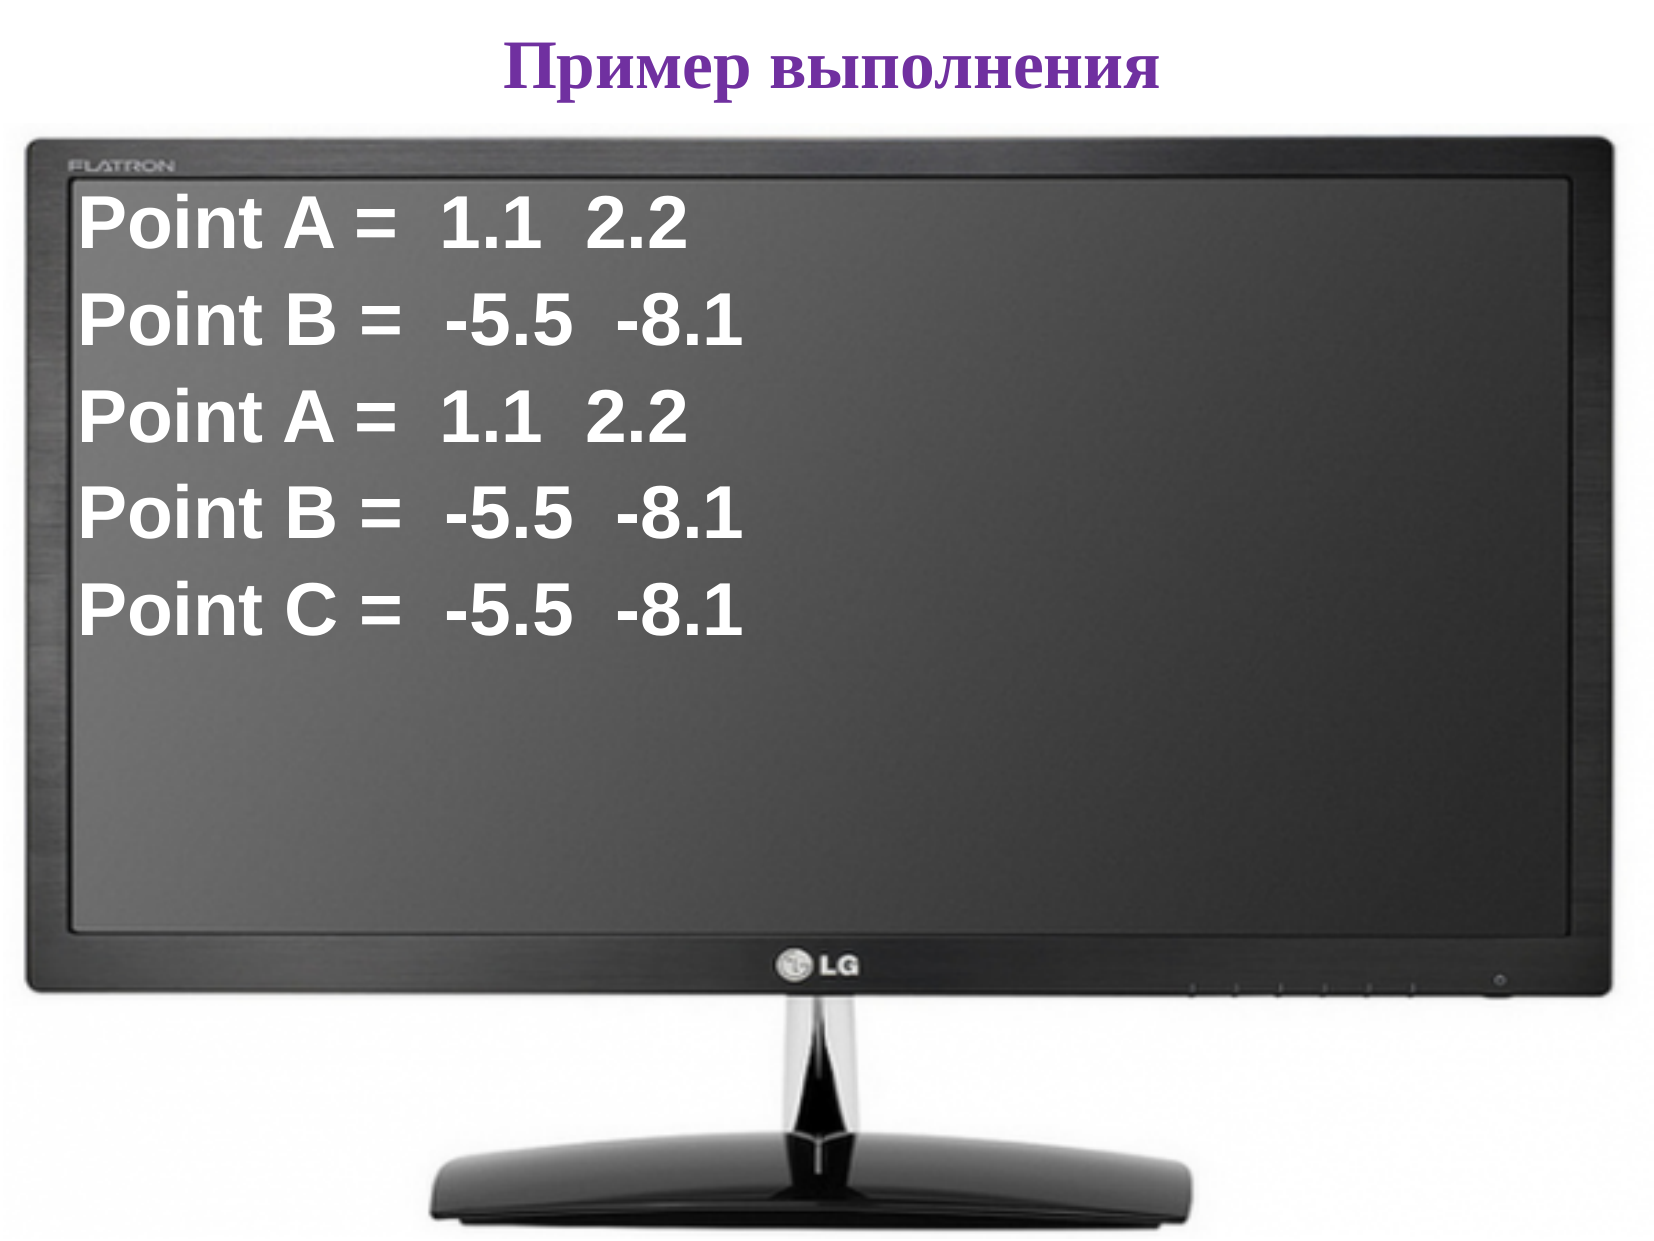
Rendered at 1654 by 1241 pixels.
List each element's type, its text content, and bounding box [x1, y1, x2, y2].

title Пример выполнения [88, 13, 1577, 111]
picture [2, 123, 1654, 1239]
